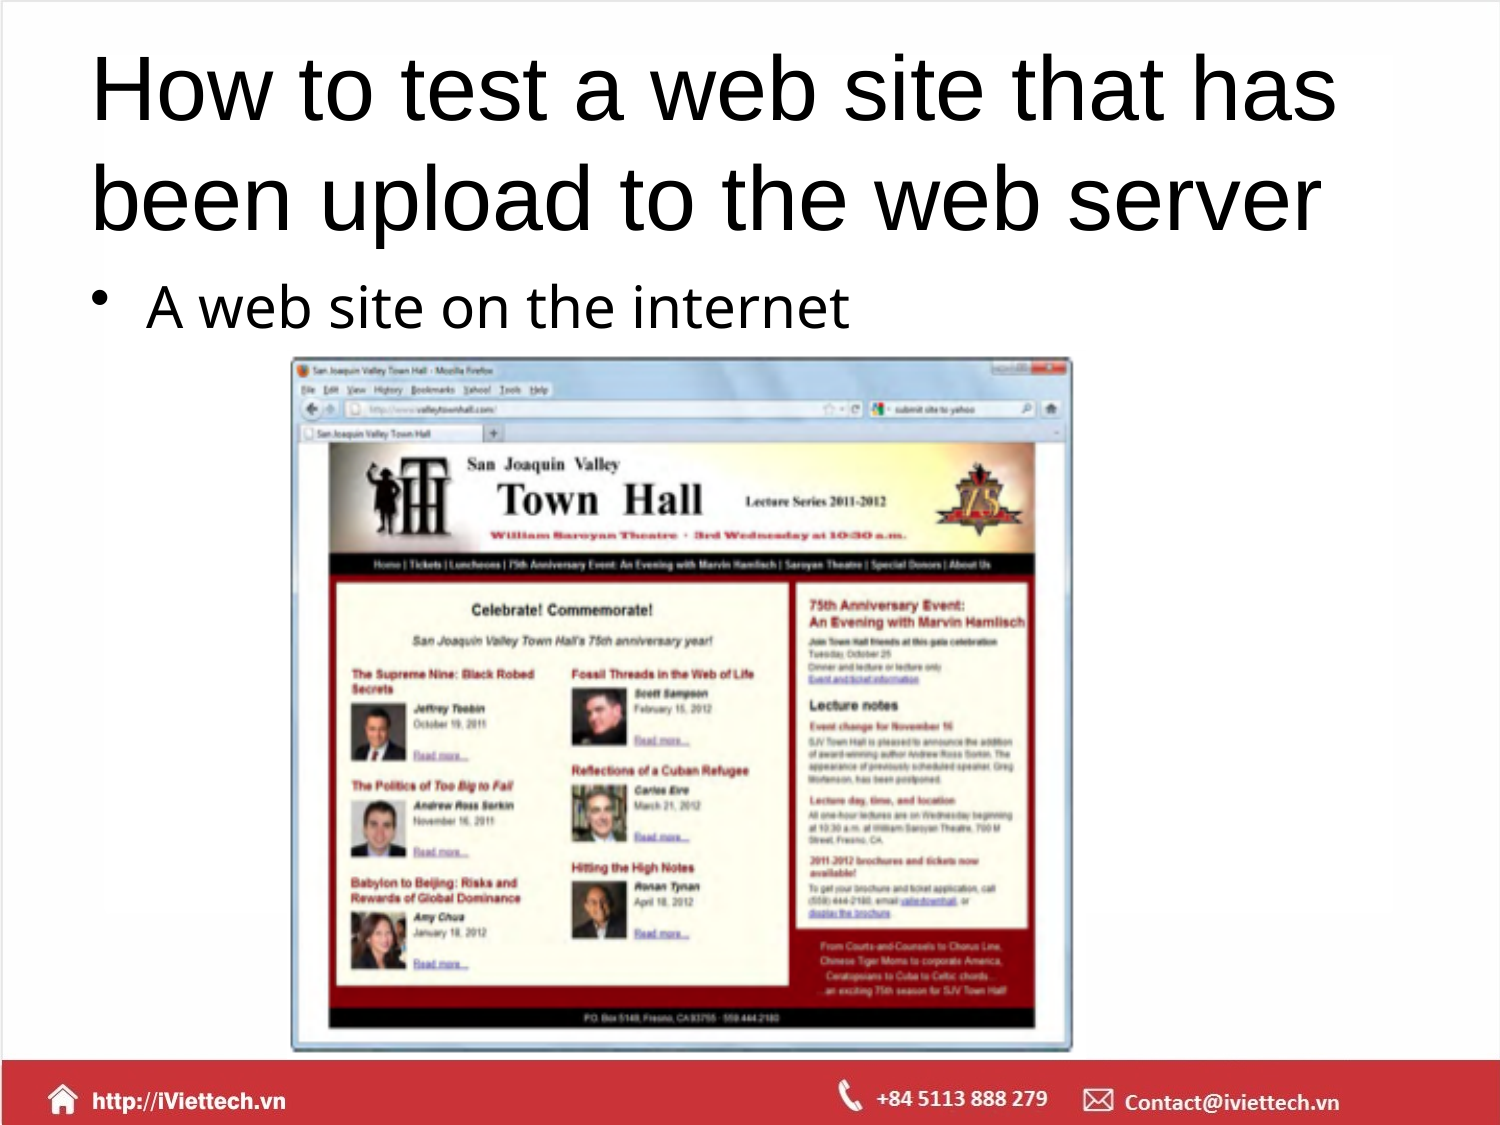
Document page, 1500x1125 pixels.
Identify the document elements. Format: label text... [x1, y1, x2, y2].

title How to test a web site that has been upload to the web server [74, 44, 1426, 233]
list A web site on the internet [74, 262, 1426, 1006]
picture [0, 0, 1500, 1125]
